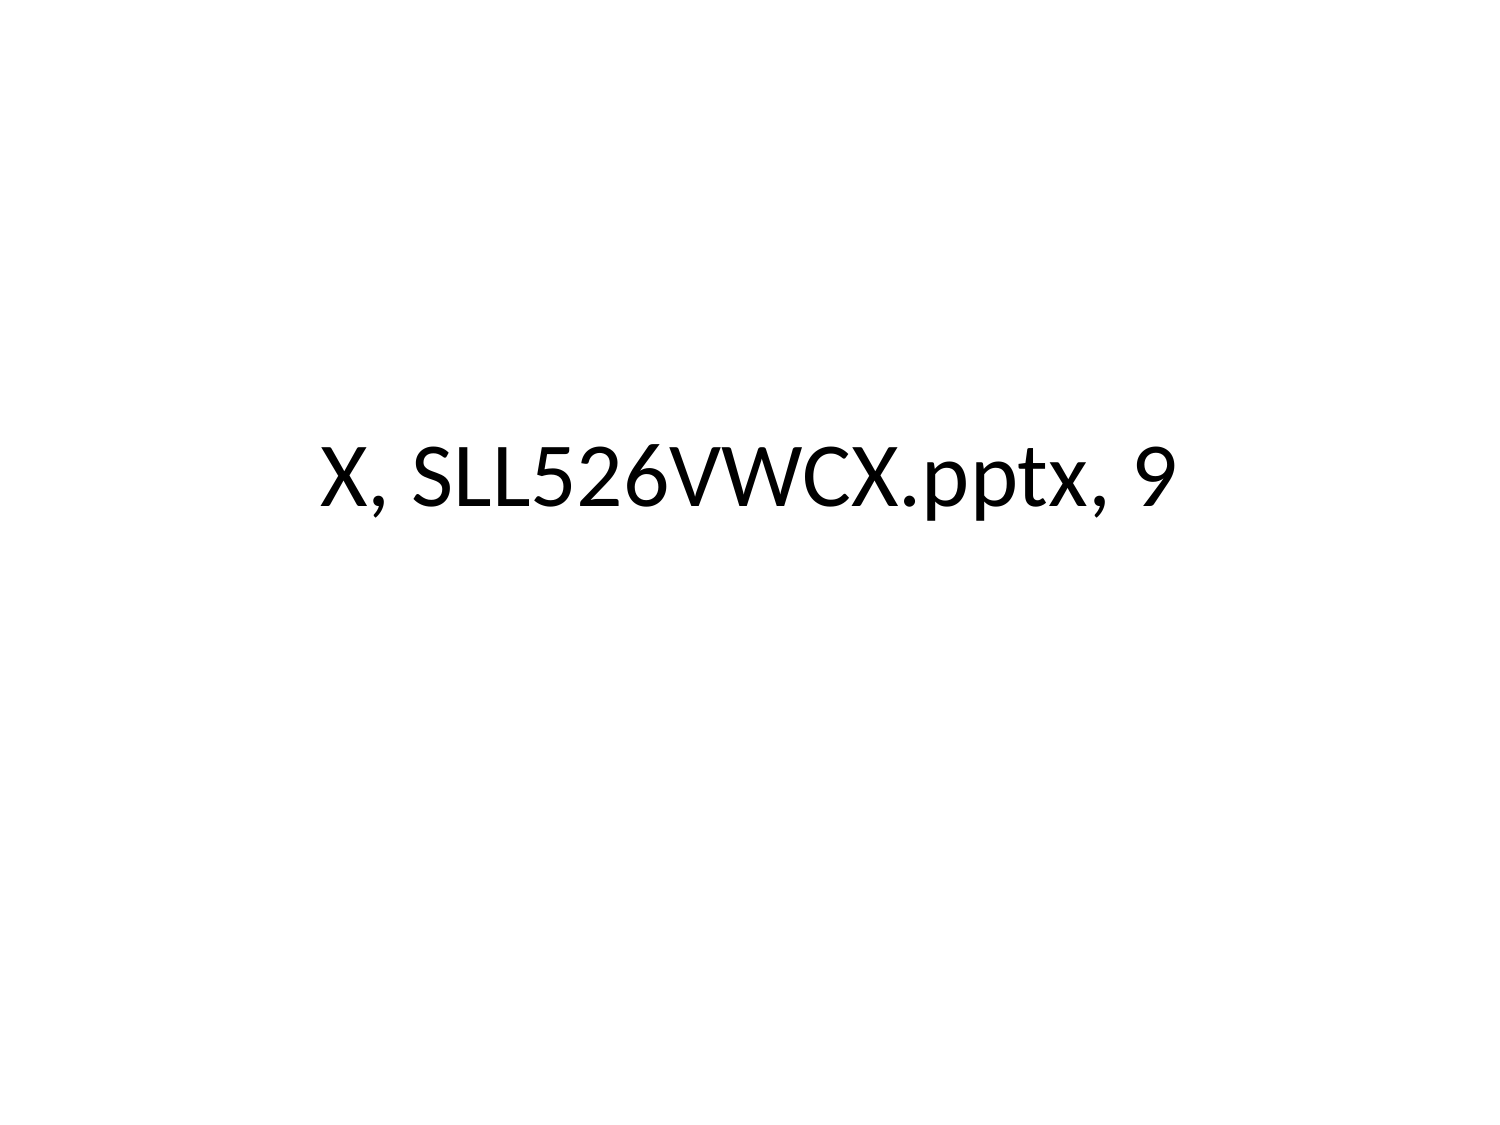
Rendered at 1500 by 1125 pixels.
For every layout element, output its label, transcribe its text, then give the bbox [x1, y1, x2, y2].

title X, SLL526VWCX.pptx, 9 [112, 349, 1388, 591]
